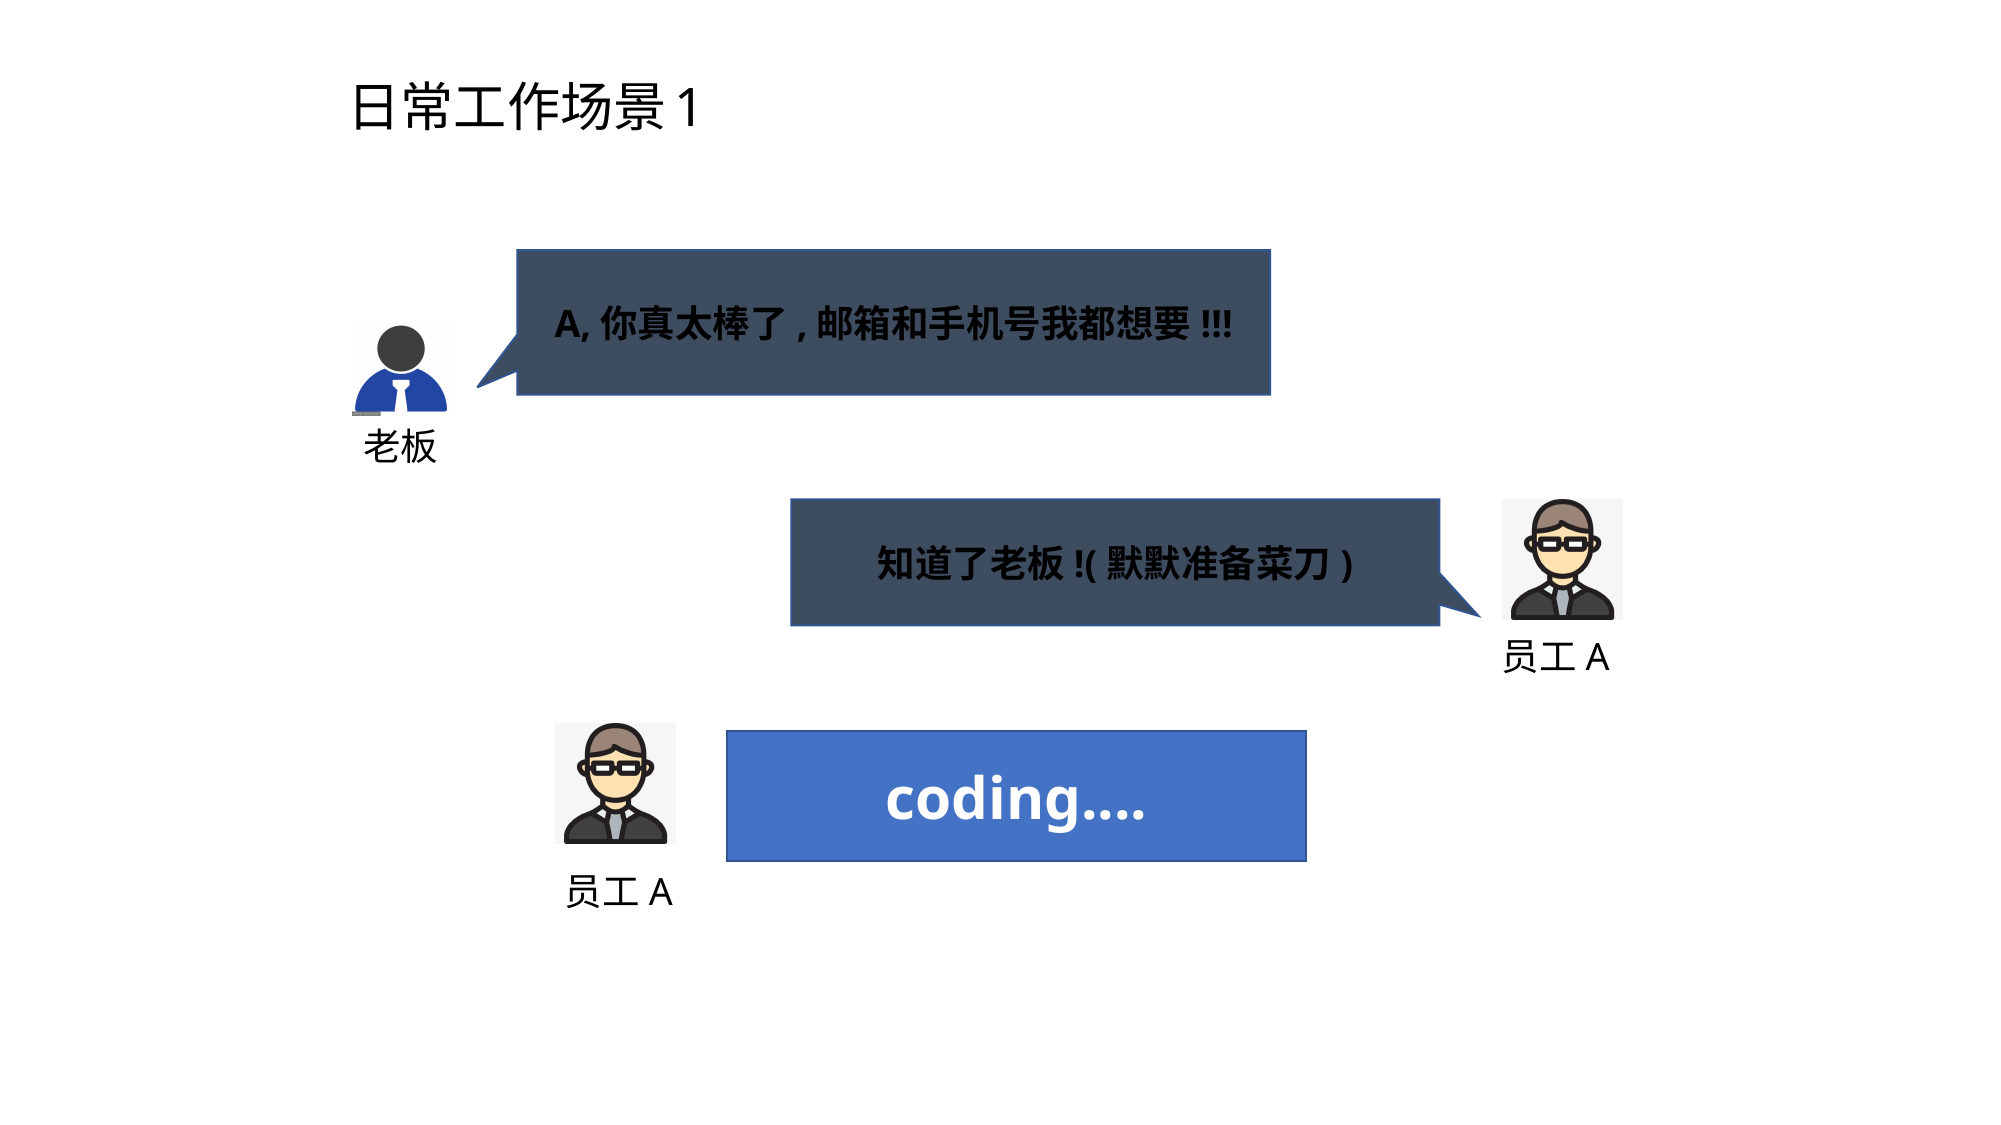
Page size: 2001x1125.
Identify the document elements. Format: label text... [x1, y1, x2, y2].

title 日常工作场景1 [332, 72, 1668, 146]
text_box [348, 250, 1271, 522]
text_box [549, 723, 1306, 922]
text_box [791, 499, 1623, 686]
